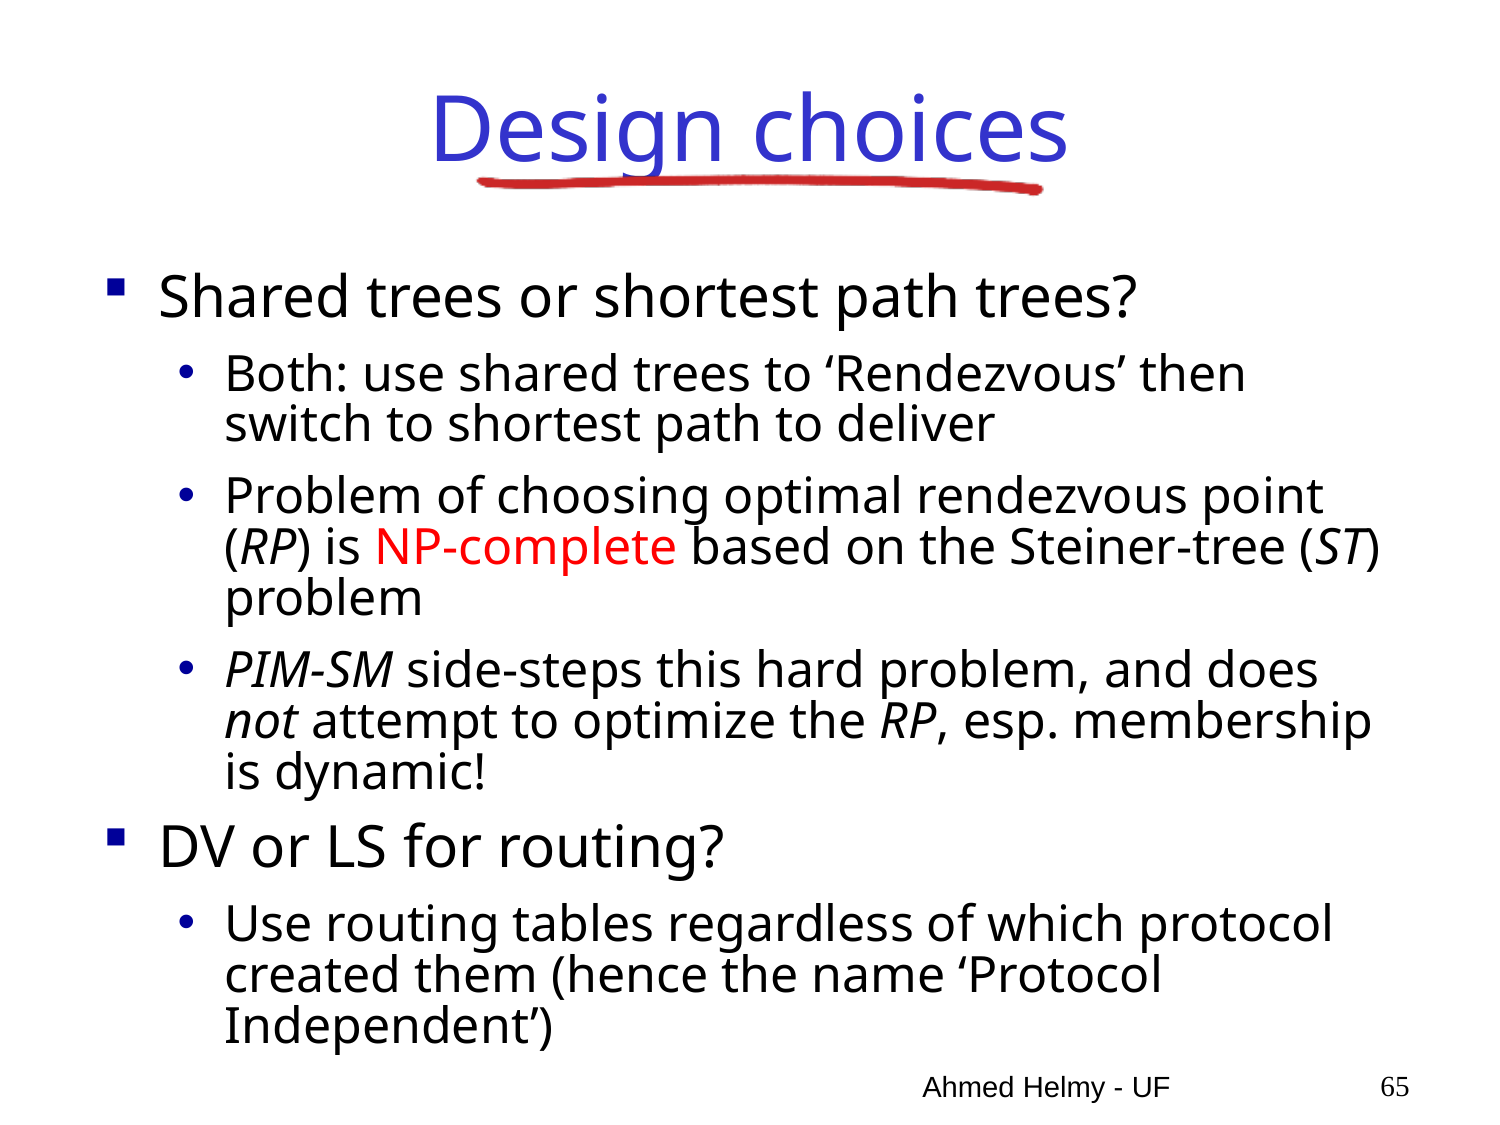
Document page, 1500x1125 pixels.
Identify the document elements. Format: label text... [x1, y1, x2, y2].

footer Ahmed Helmy - UF [907, 1060, 1383, 1108]
text_box Design choices [0, 0, 1500, 188]
picture [474, 170, 1051, 202]
slide_number 65 [1365, 1060, 1477, 1106]
list Shared trees or shortest path trees? Both: use shared trees to ‘Rendezvous’ then switch to shortest path to deliver Problem of choosing optimal rendezvous point (RP) is NP-complete based on the Steiner-tree (ST) problem PIM-SM side-steps this hard problem, and does not attempt to optimize the RP, esp. membership is dynamic! DV or LS for routing? Use routing tables regardless of which protocol created them (hence the name ‘Protocol Independent’) [87, 262, 1410, 1025]
